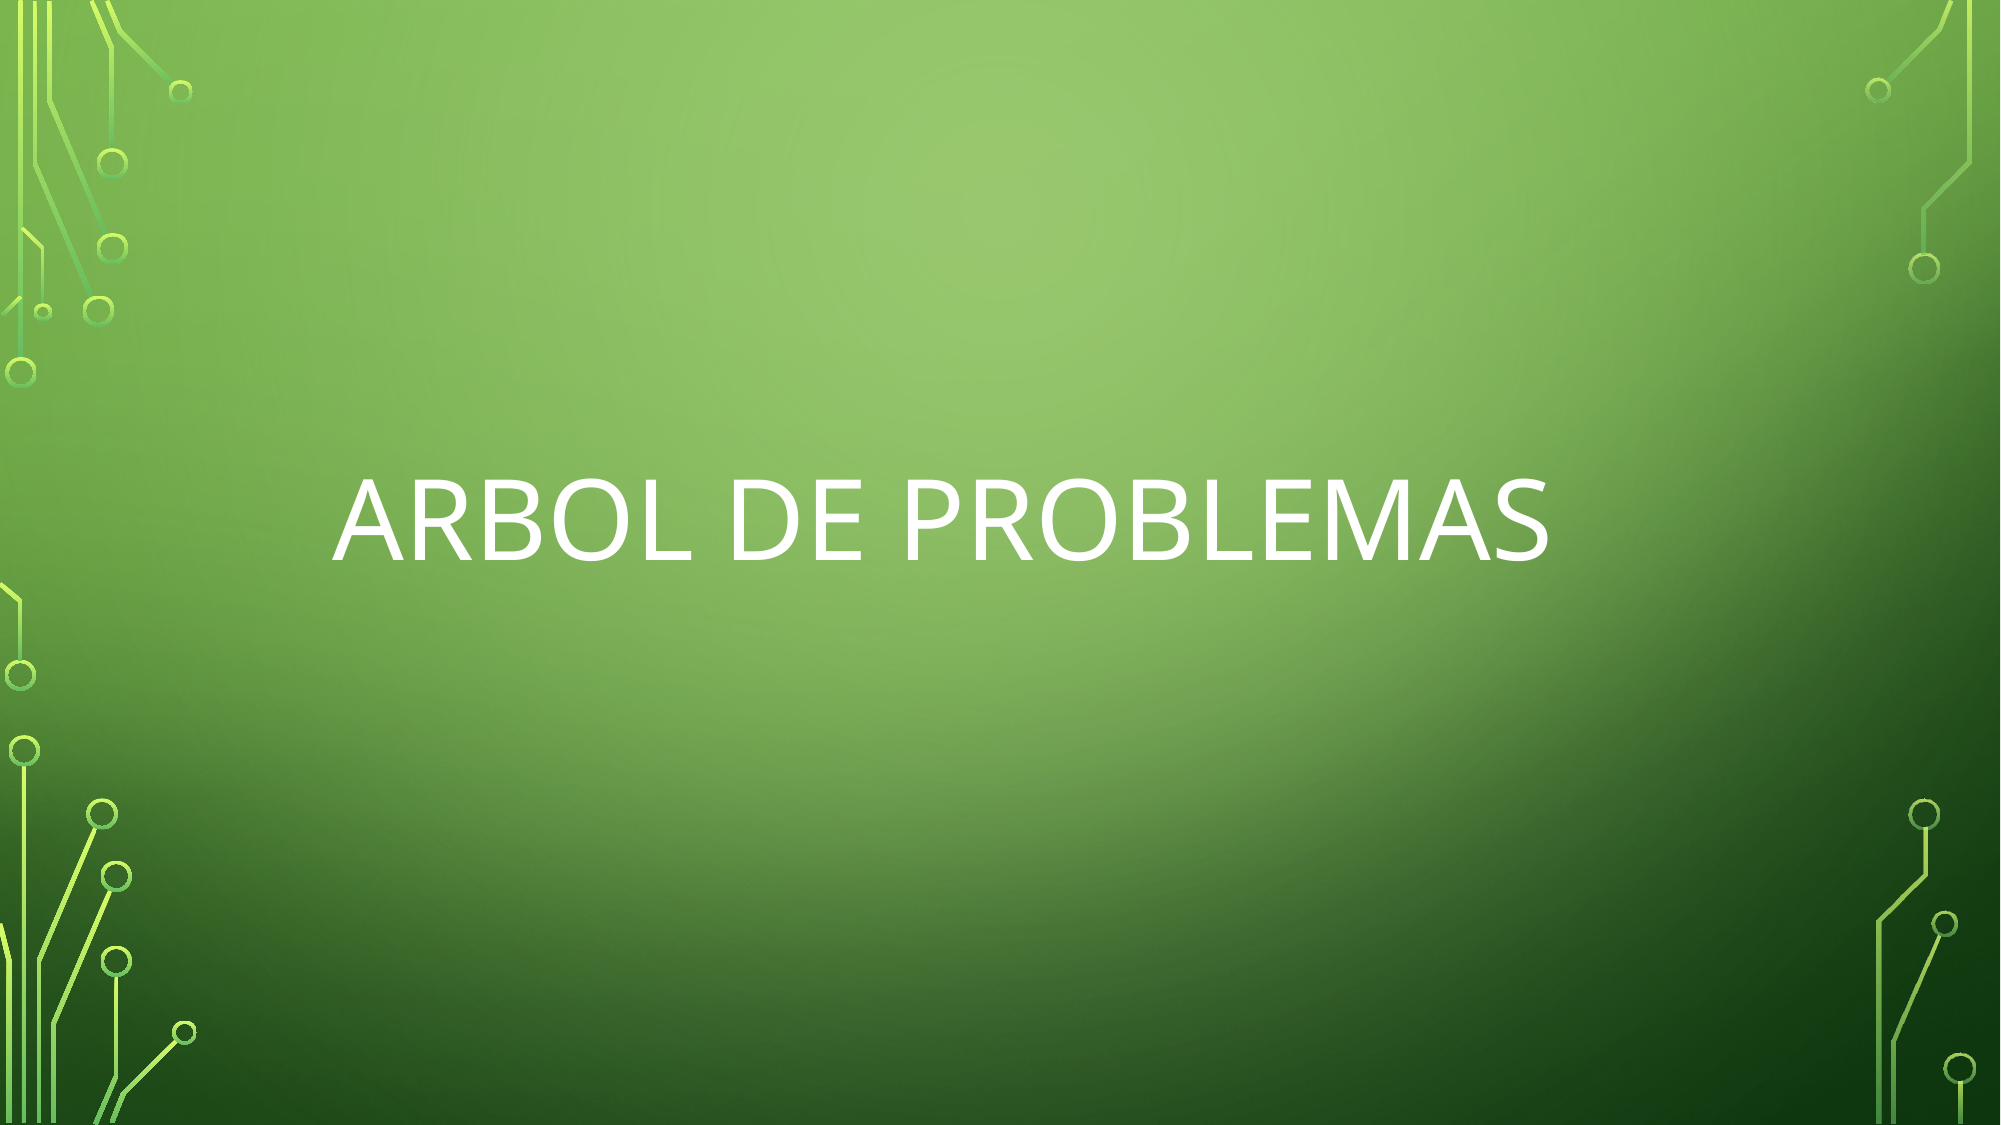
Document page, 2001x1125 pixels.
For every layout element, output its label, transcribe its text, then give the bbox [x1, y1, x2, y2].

title ARBOL DE PROBLEMAS [317, 322, 1683, 592]
